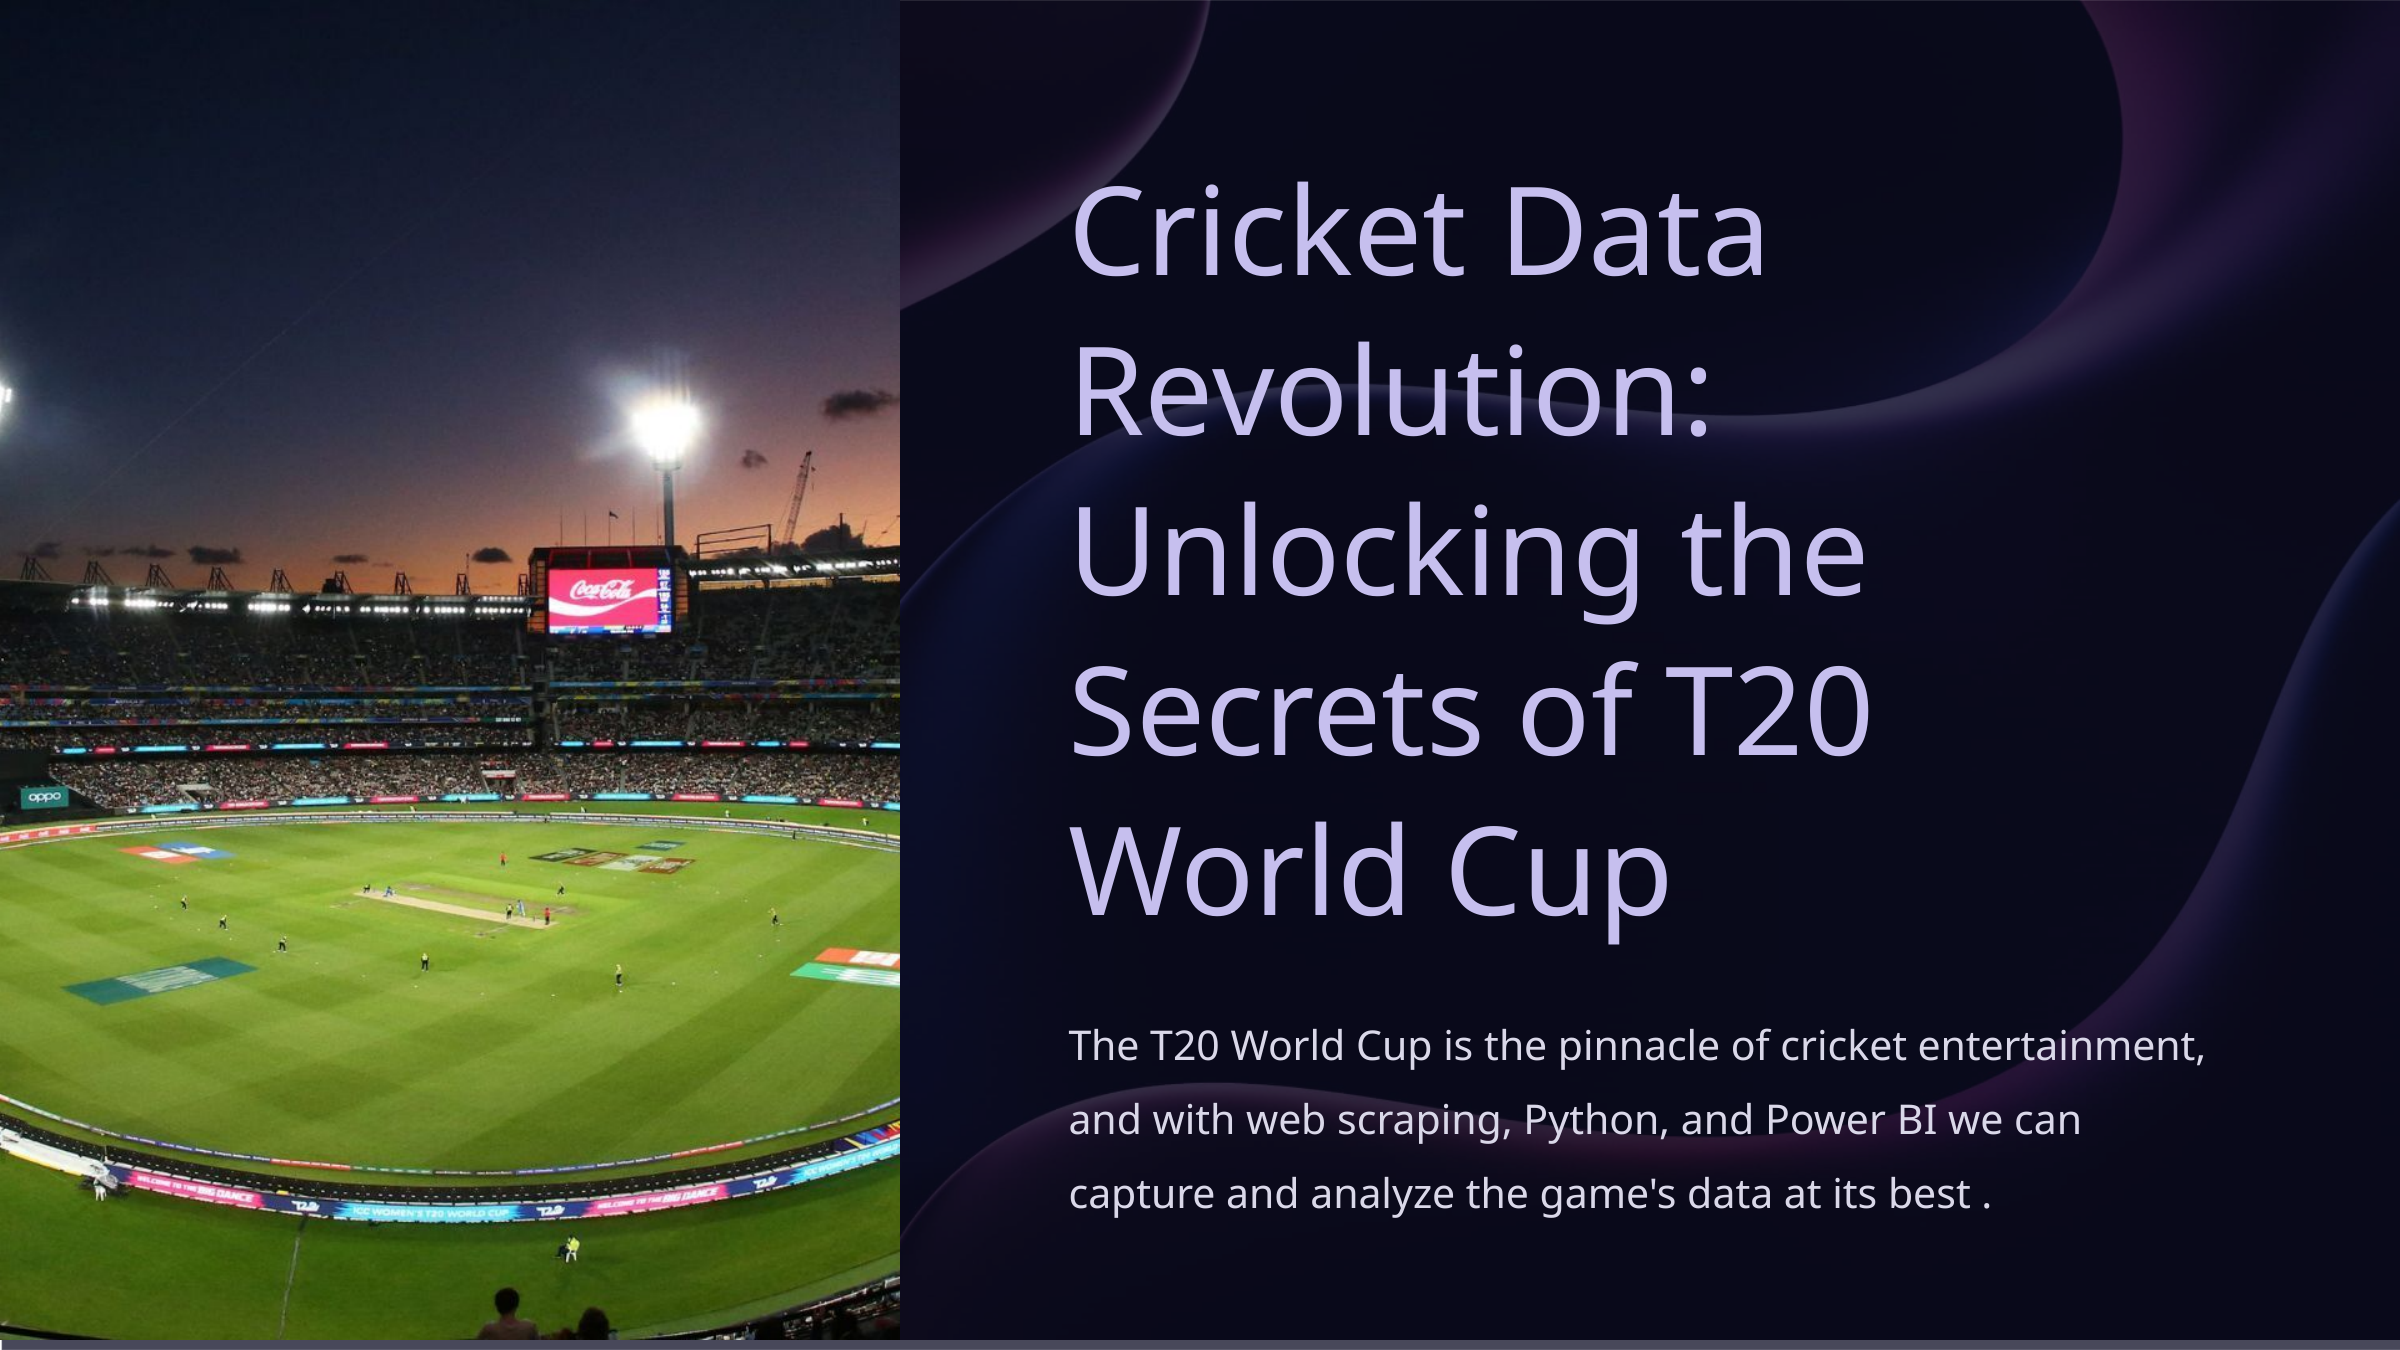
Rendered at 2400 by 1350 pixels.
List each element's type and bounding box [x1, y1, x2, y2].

picture [0, 0, 2400, 1340]
text_box [1, 1340, 2400, 1350]
